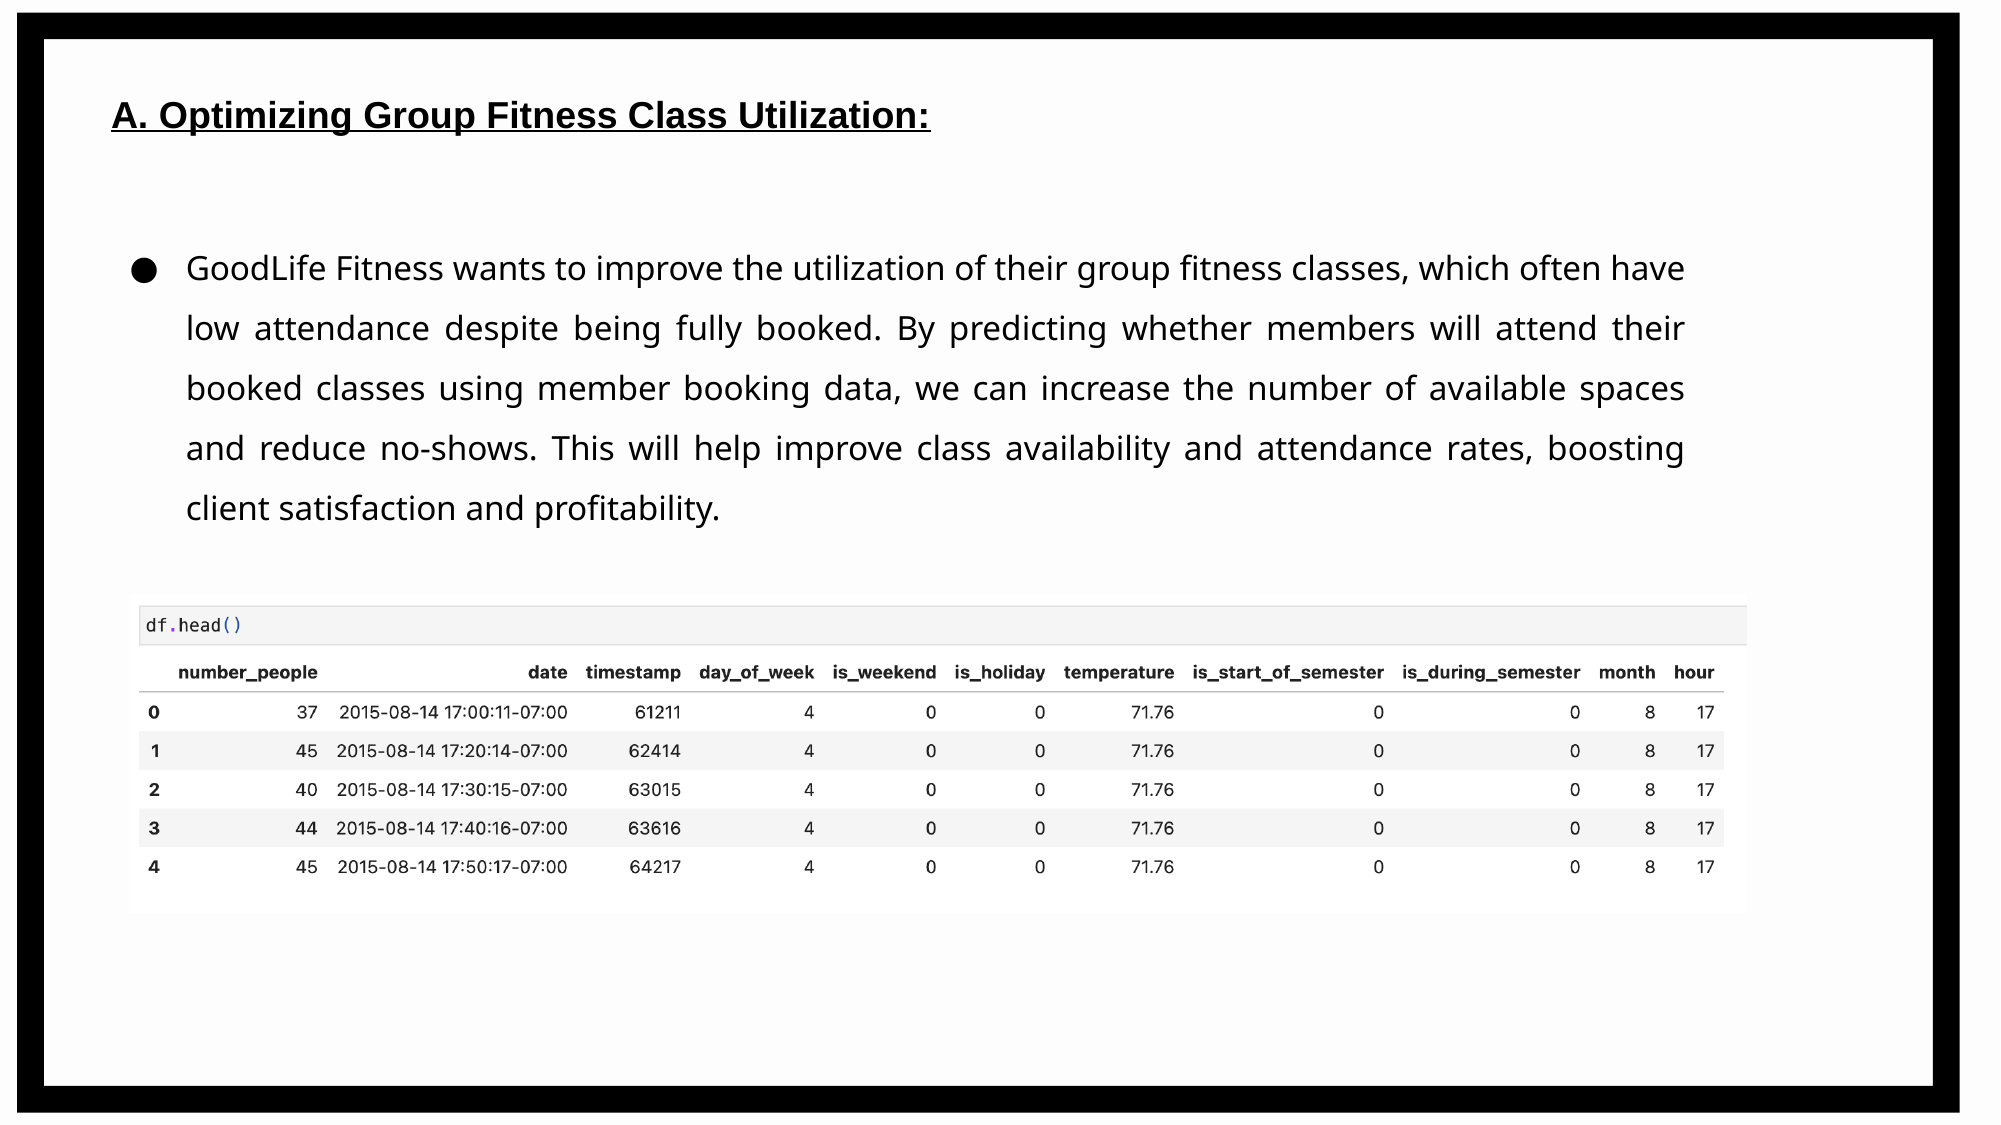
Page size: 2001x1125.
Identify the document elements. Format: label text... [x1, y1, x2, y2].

text_box GoodLife Fitness wants to improve the utilization of their group fitness classes, which often have low attendance despite being fully booked. By predicting whether members will attend their booked classes using member booking data, we can increase the number of available spaces and reduce no-shows. This will help improve class availability and attendance rates, boosting client satisfaction and profitability. [95, 219, 1704, 535]
text_box [17, 12, 1960, 1113]
text_box A. Optimizing Group Fitness Class Utilization: [95, 68, 1511, 164]
picture [129, 593, 1747, 913]
